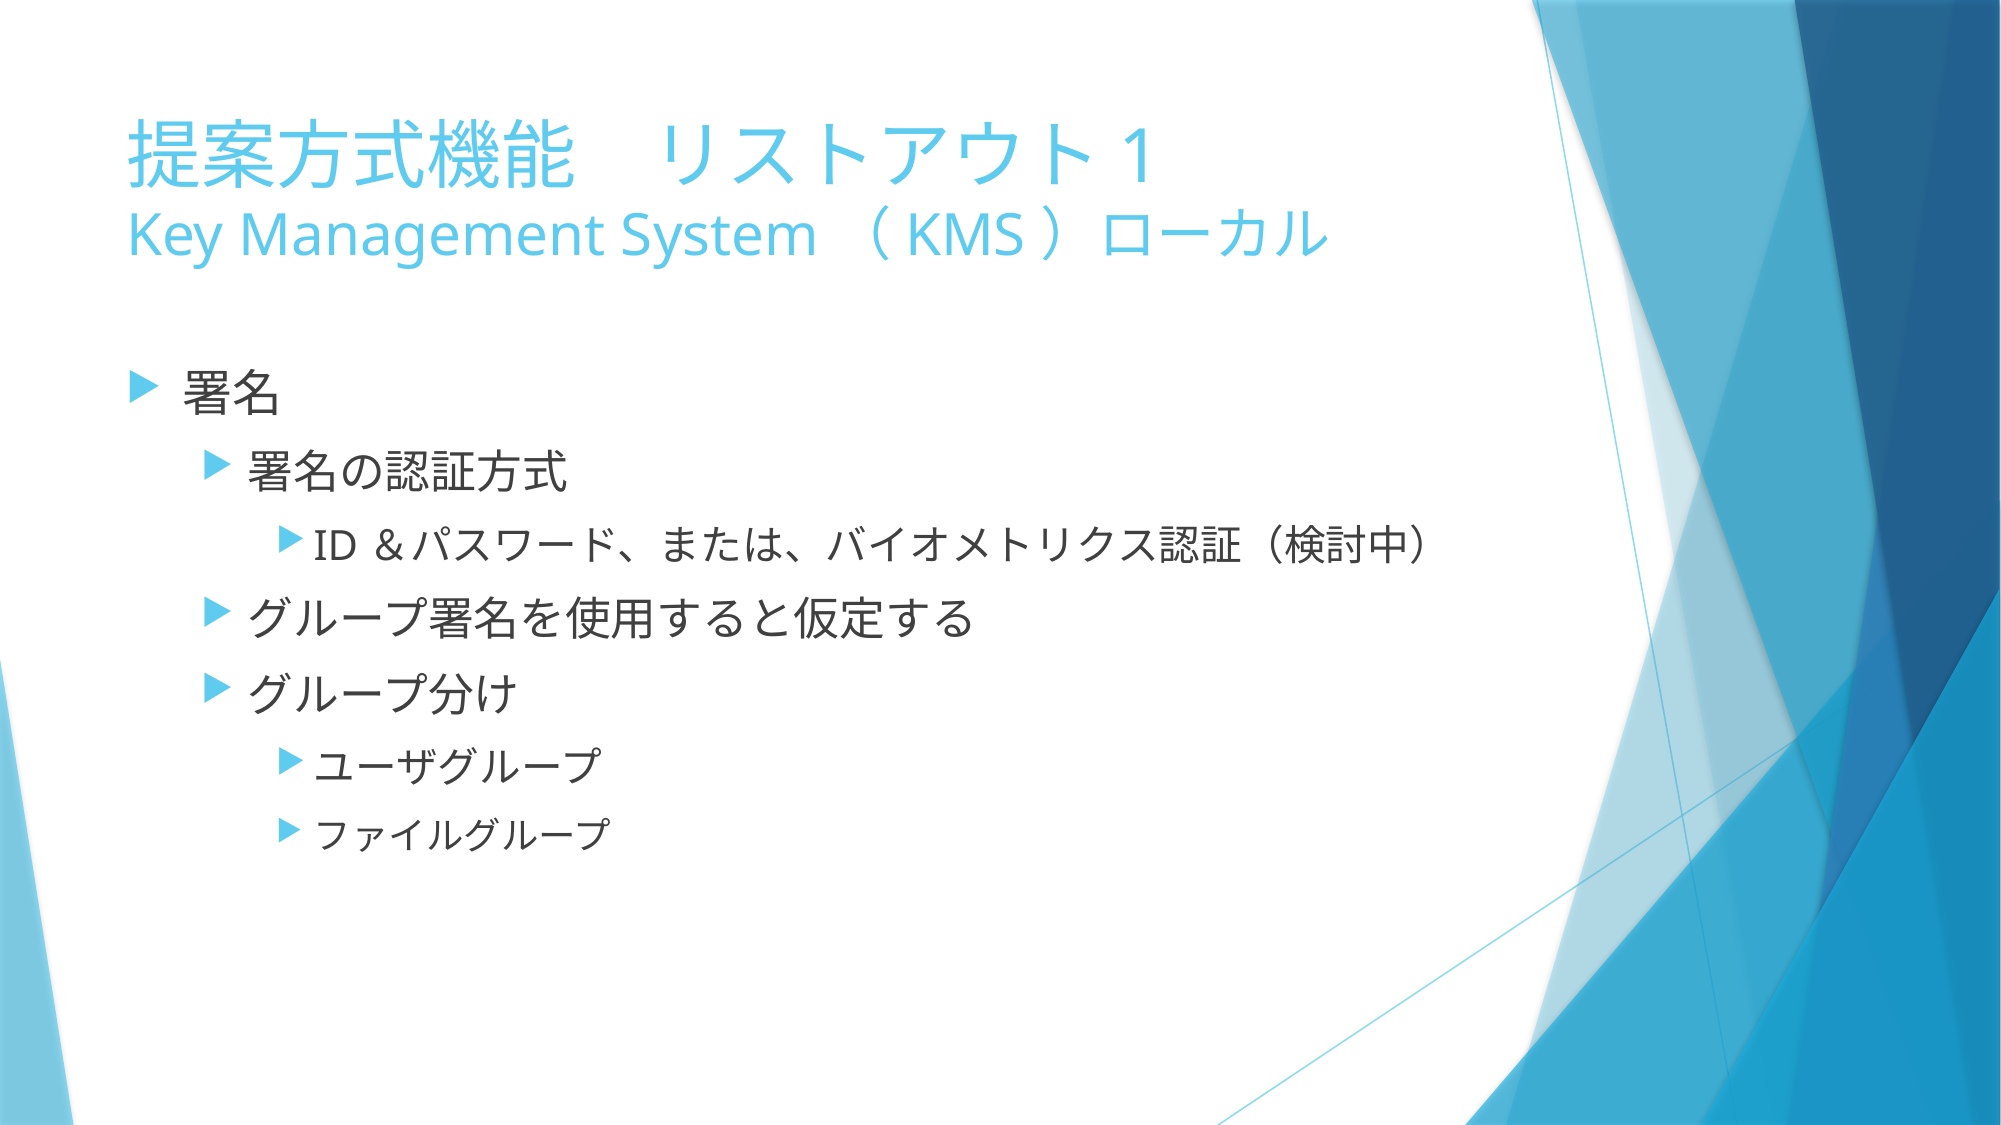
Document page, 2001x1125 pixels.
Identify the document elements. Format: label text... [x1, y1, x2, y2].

title 提案方式機能 リストアウト1 Key Management System（KMS）ローカル [111, 99, 1522, 317]
list 署名 署名の認証方式 ID＆パスワード、または、バイオメトリクス認証（検討中） グループ署名を使用すると仮定する グループ分け ユーザグループ ファイルグループ [111, 354, 1522, 992]
